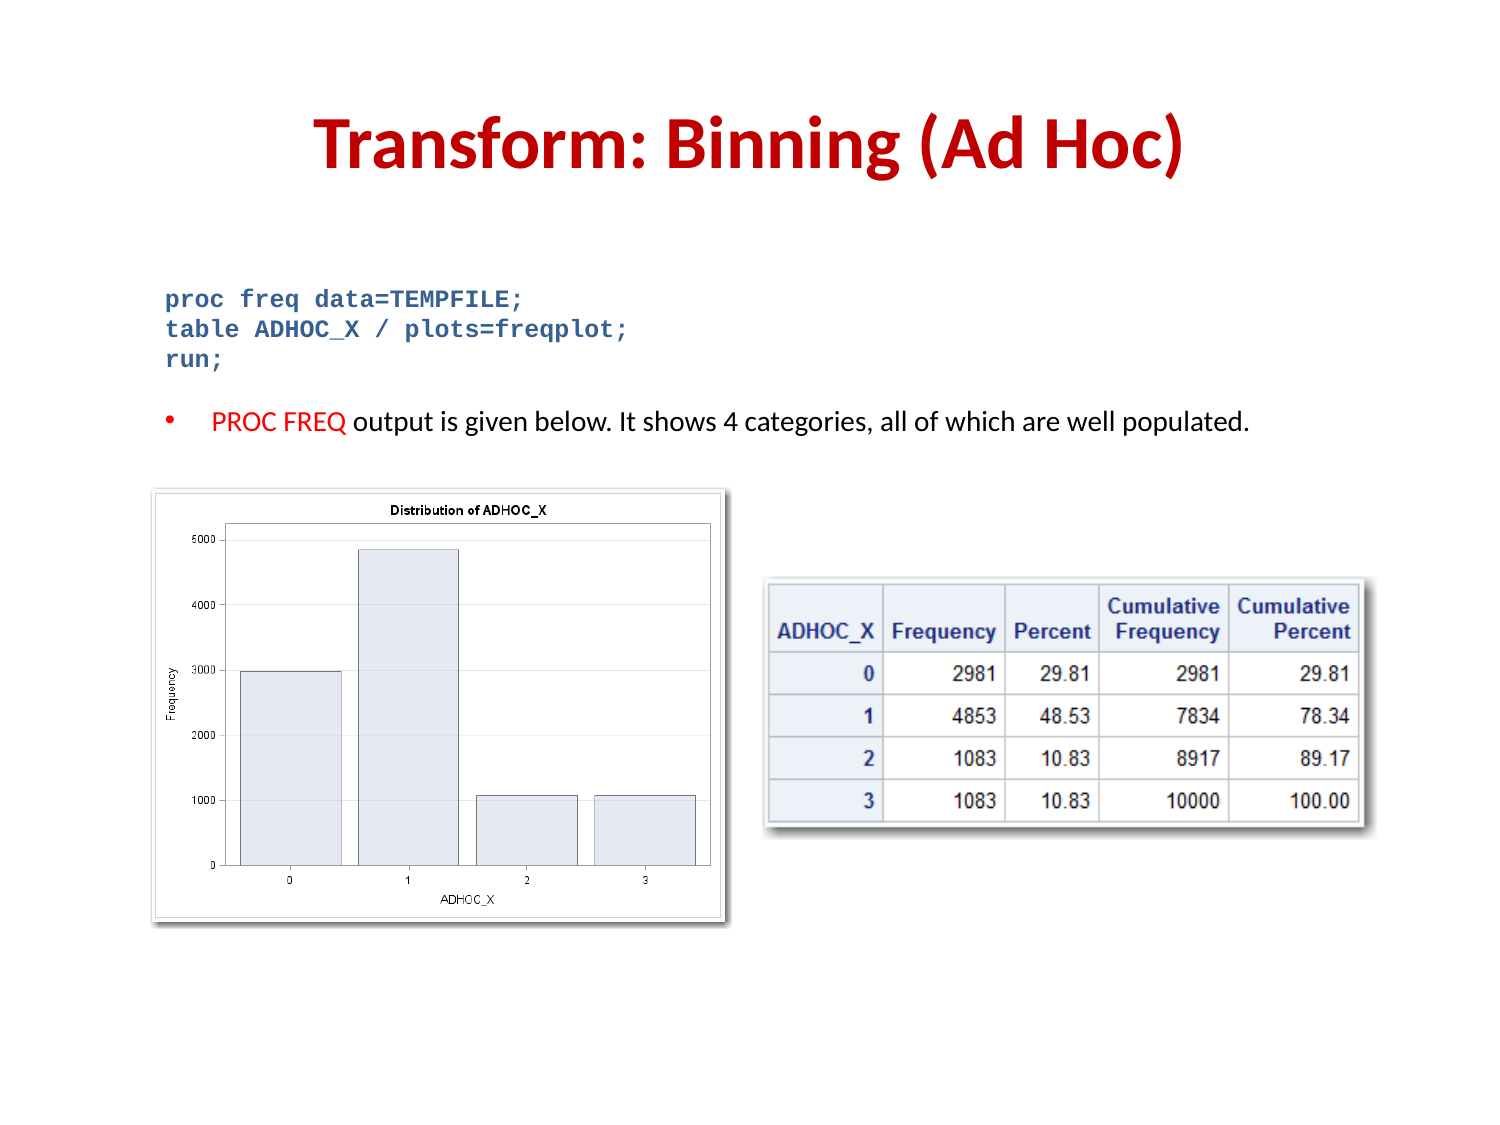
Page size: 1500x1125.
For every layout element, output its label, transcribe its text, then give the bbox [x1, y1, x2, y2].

title Transform: Binning (Ad Hoc) [75, 45, 1425, 233]
picture [762, 576, 1377, 840]
picture [149, 487, 732, 929]
text_box proc freq data=TEMPFILE; table ADHOC_X / plots=freqplot; run; PROC FREQ output is given below. It shows 4 categories, all of which are well populated. [74, 274, 1425, 445]
